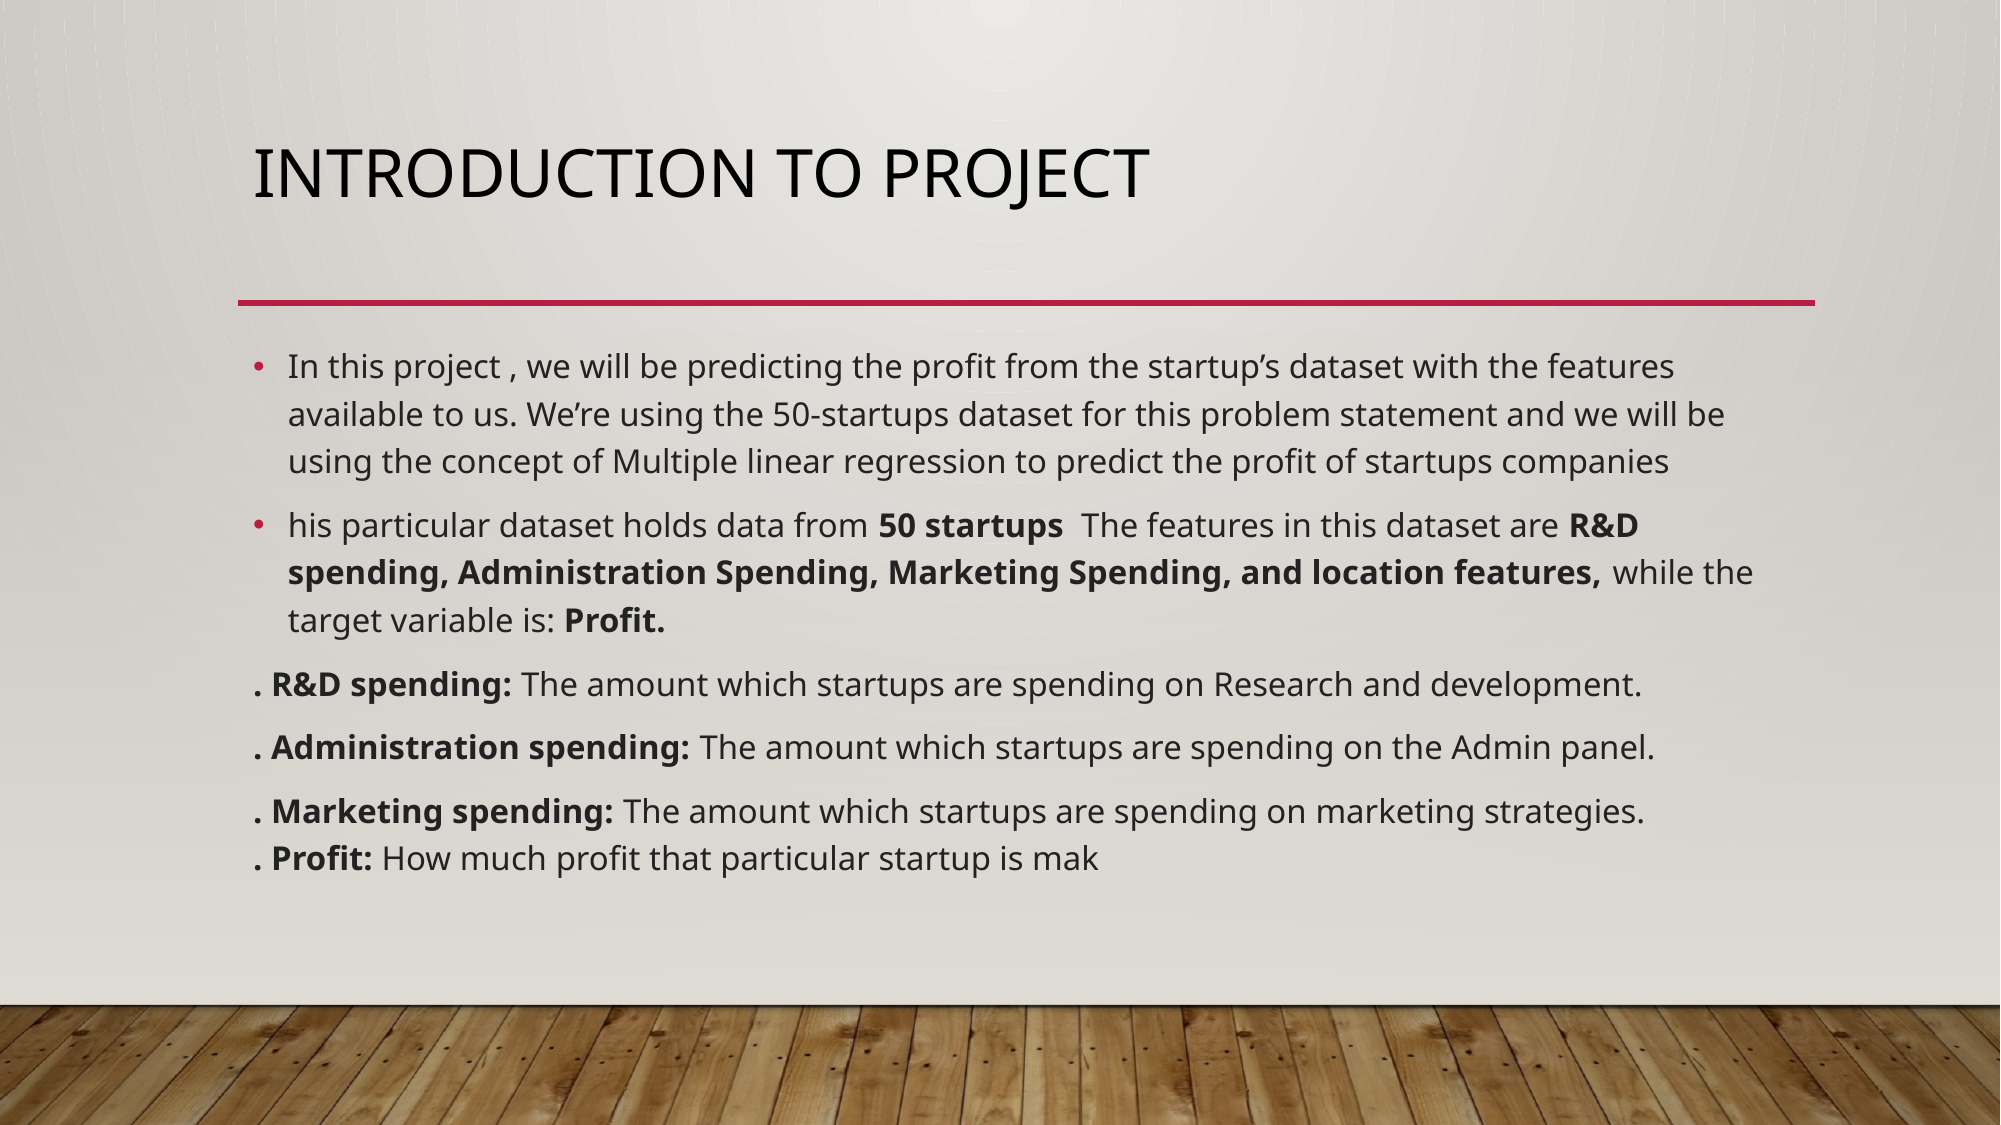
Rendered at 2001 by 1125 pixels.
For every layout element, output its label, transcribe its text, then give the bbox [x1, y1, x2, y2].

title Introduction to project [238, 131, 1814, 305]
picture [0, 1005, 2000, 1125]
list In this project , we will be predicting the profit from the startup’s dataset with the features available to us. We’re using the 50-startups dataset for this problem statement and we will be using the concept of Multiple linear regression to predict the profit of startups companies his particular dataset holds data from 50 startups The features in this dataset are R&D spending, Administration Spending, Marketing Spending, and location features, while the target variable is: Profit. . R&D spending: The amount which startups are spending on Research and development. . Administration spending: The amount which startups are spending on the Admin panel. . Marketing spending: The amount which startups are spending on marketing strategies. . Profit: How much profit that particular startup is mak [238, 330, 1814, 897]
